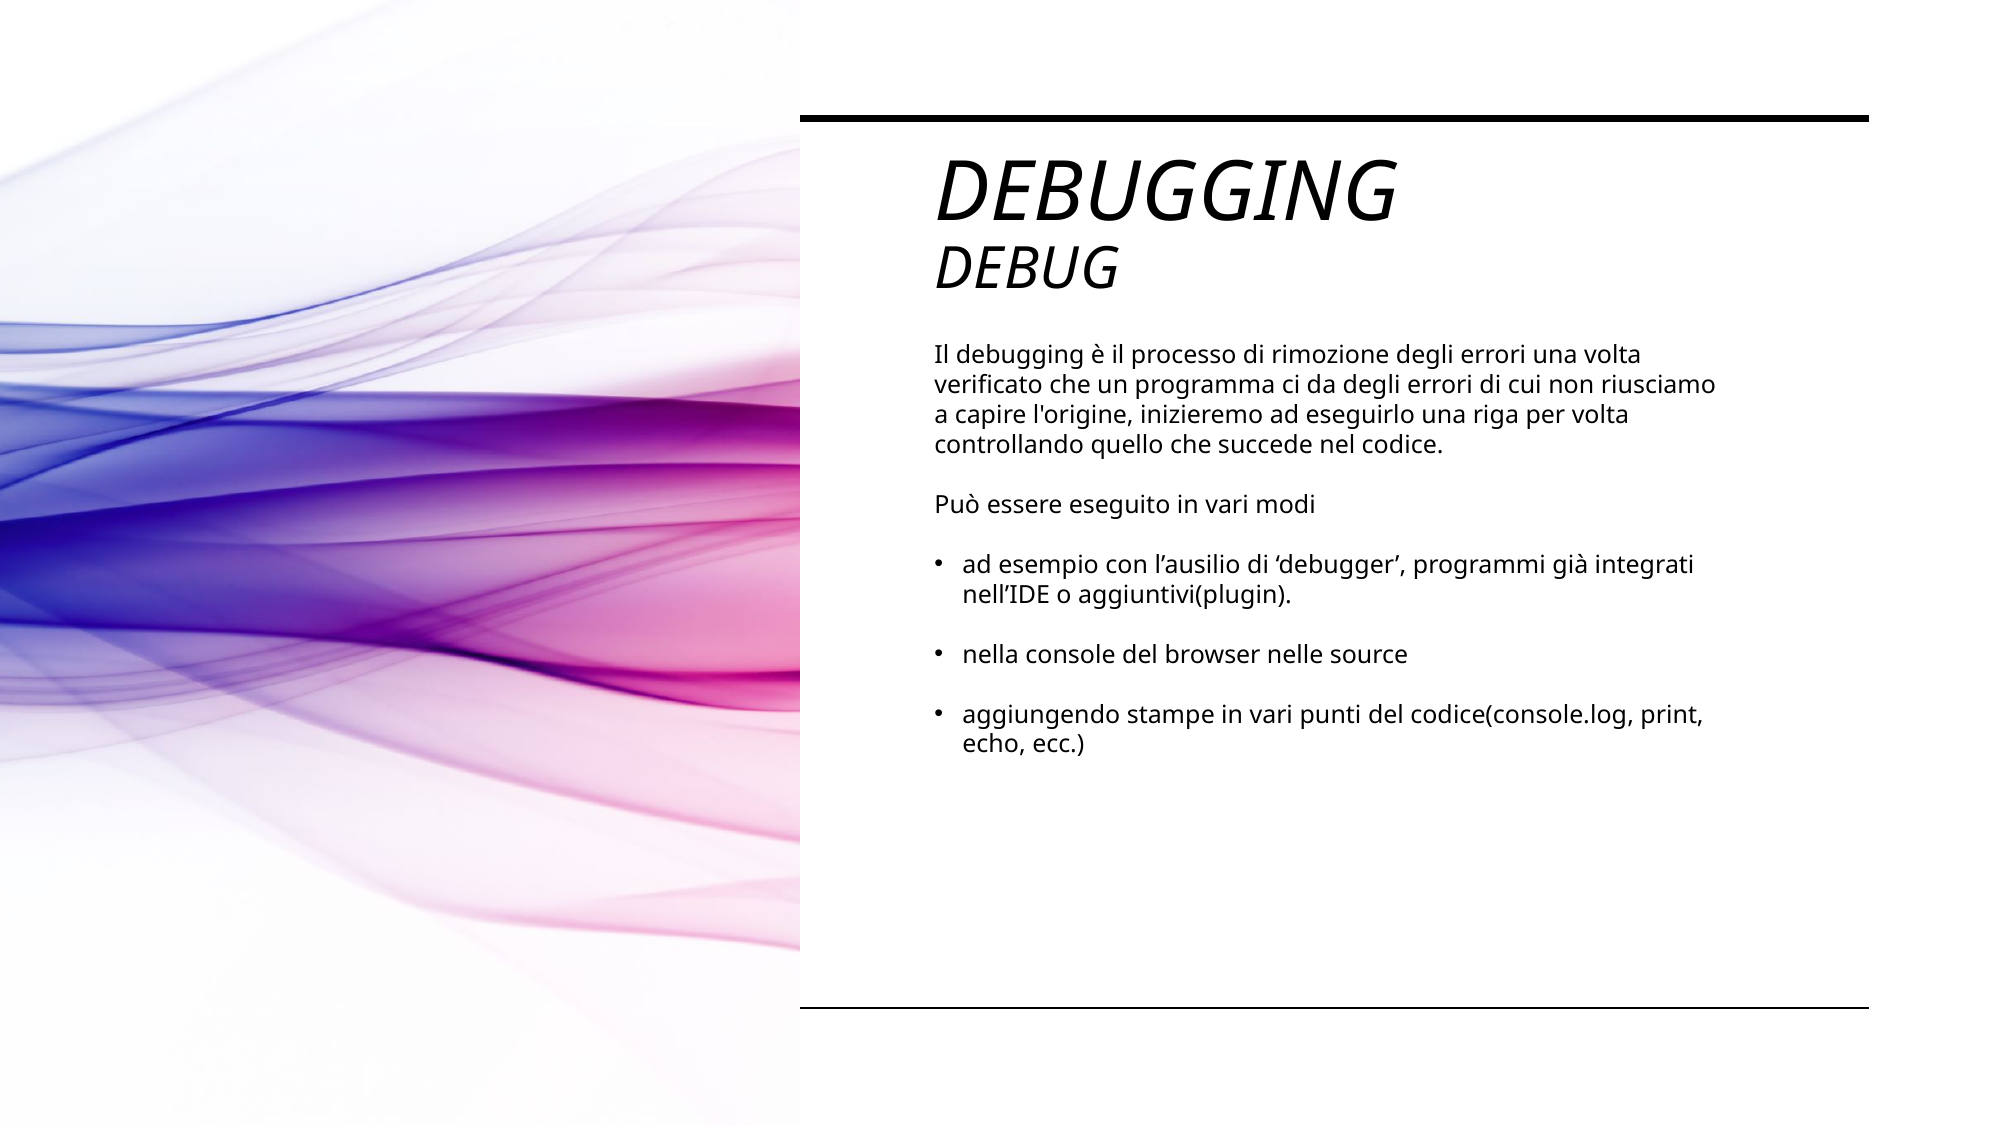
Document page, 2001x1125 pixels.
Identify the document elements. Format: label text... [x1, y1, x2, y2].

title DebuGGING Debug [919, 141, 1891, 314]
text_box Il debugging è il processo di rimozione degli errori una volta verificato che un programma ci da degli errori di cui non riusciamo a capire l'origine, inizieremo ad eseguirlo una riga per volta controllando quello che succede nel codice. Può essere eseguito in vari modi ad esempio con l’ausilio di ‘debugger’, programmi già integrati nell’IDE o aggiuntivi(plugin). nella console del browser nelle source aggiungendo stampe in vari punti del codice(console.log, print, echo, ecc.) [919, 331, 1751, 771]
picture [0, 0, 800, 1125]
